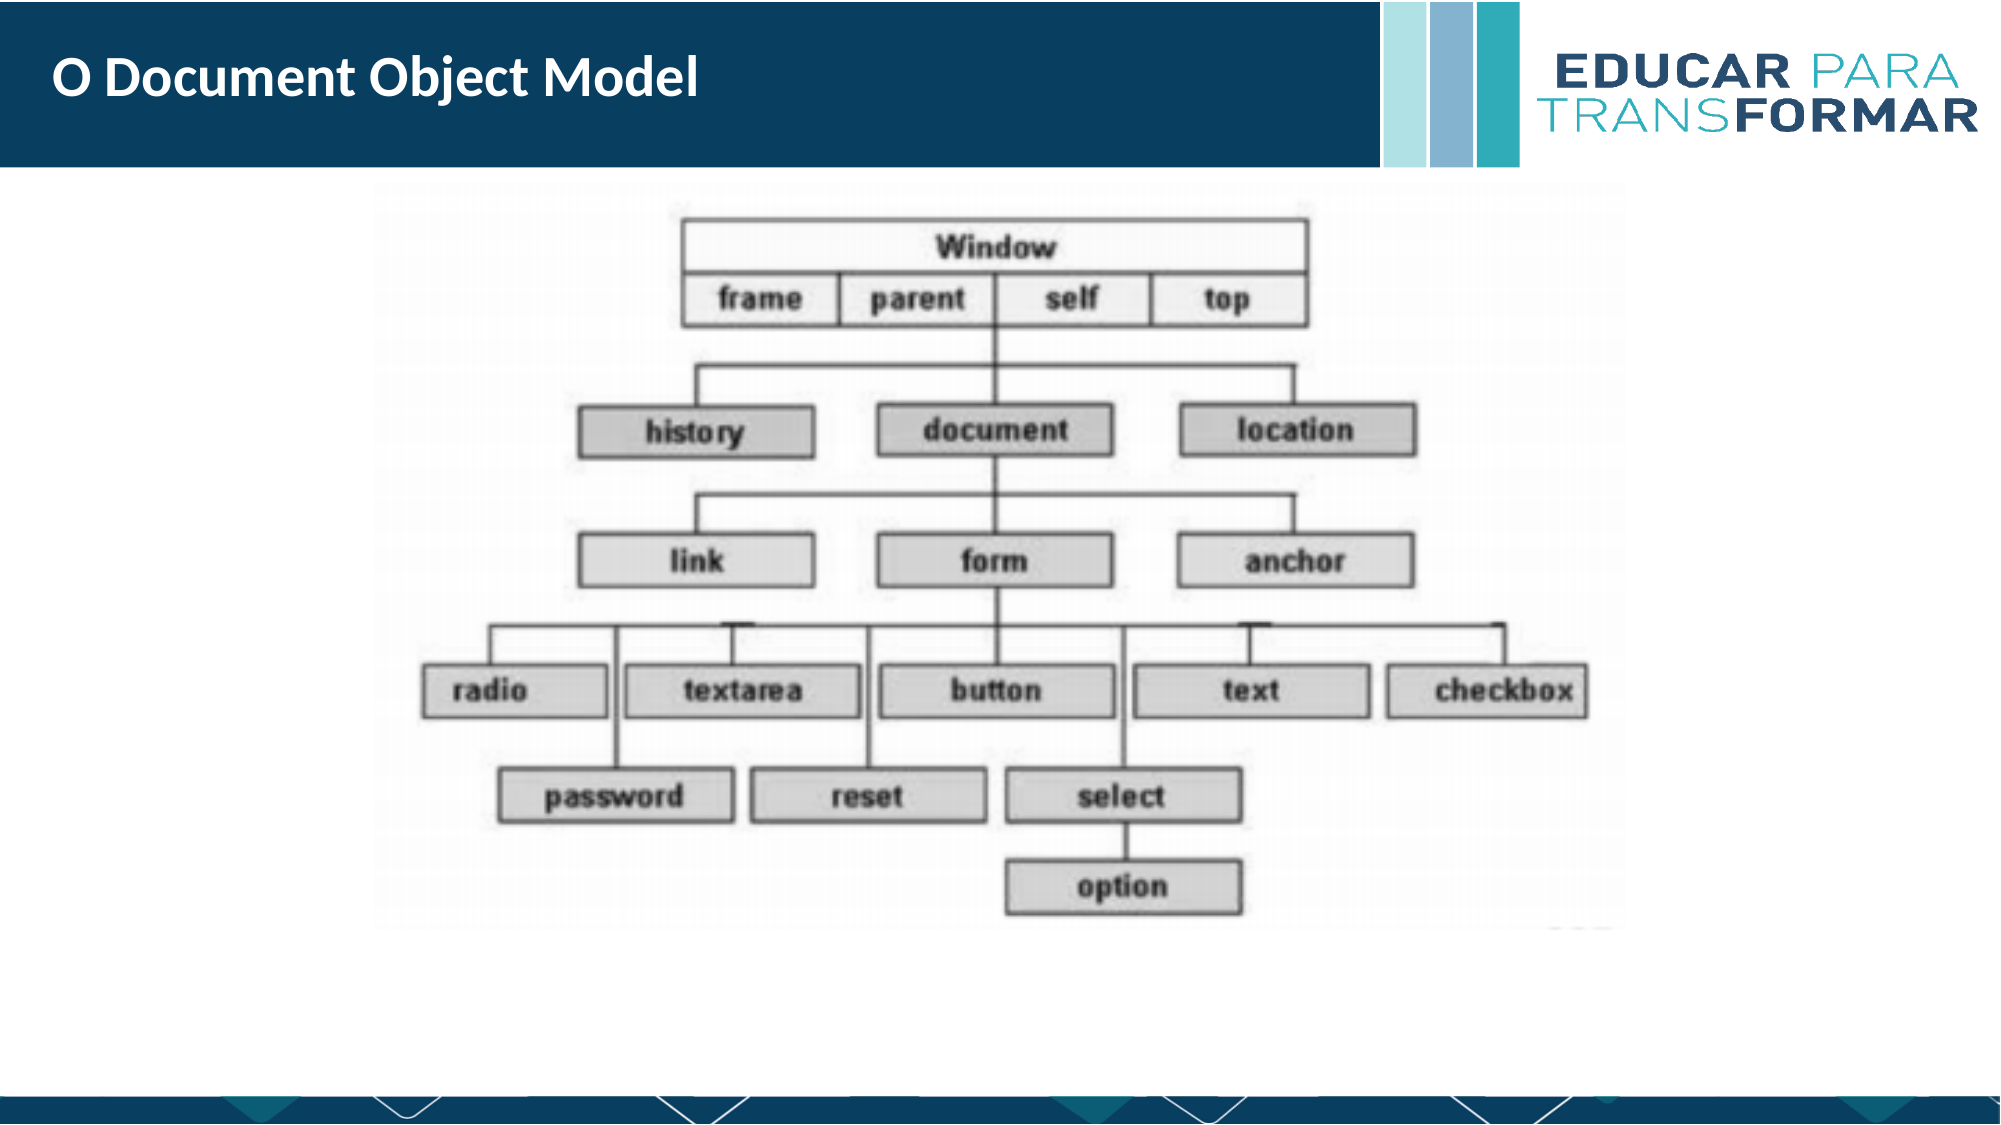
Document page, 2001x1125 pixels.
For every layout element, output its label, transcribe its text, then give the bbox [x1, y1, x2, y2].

picture [1537, 53, 1978, 132]
text_box O Document Object Model [37, 30, 1166, 116]
picture [373, 182, 1627, 943]
picture [0, 1096, 2000, 1124]
